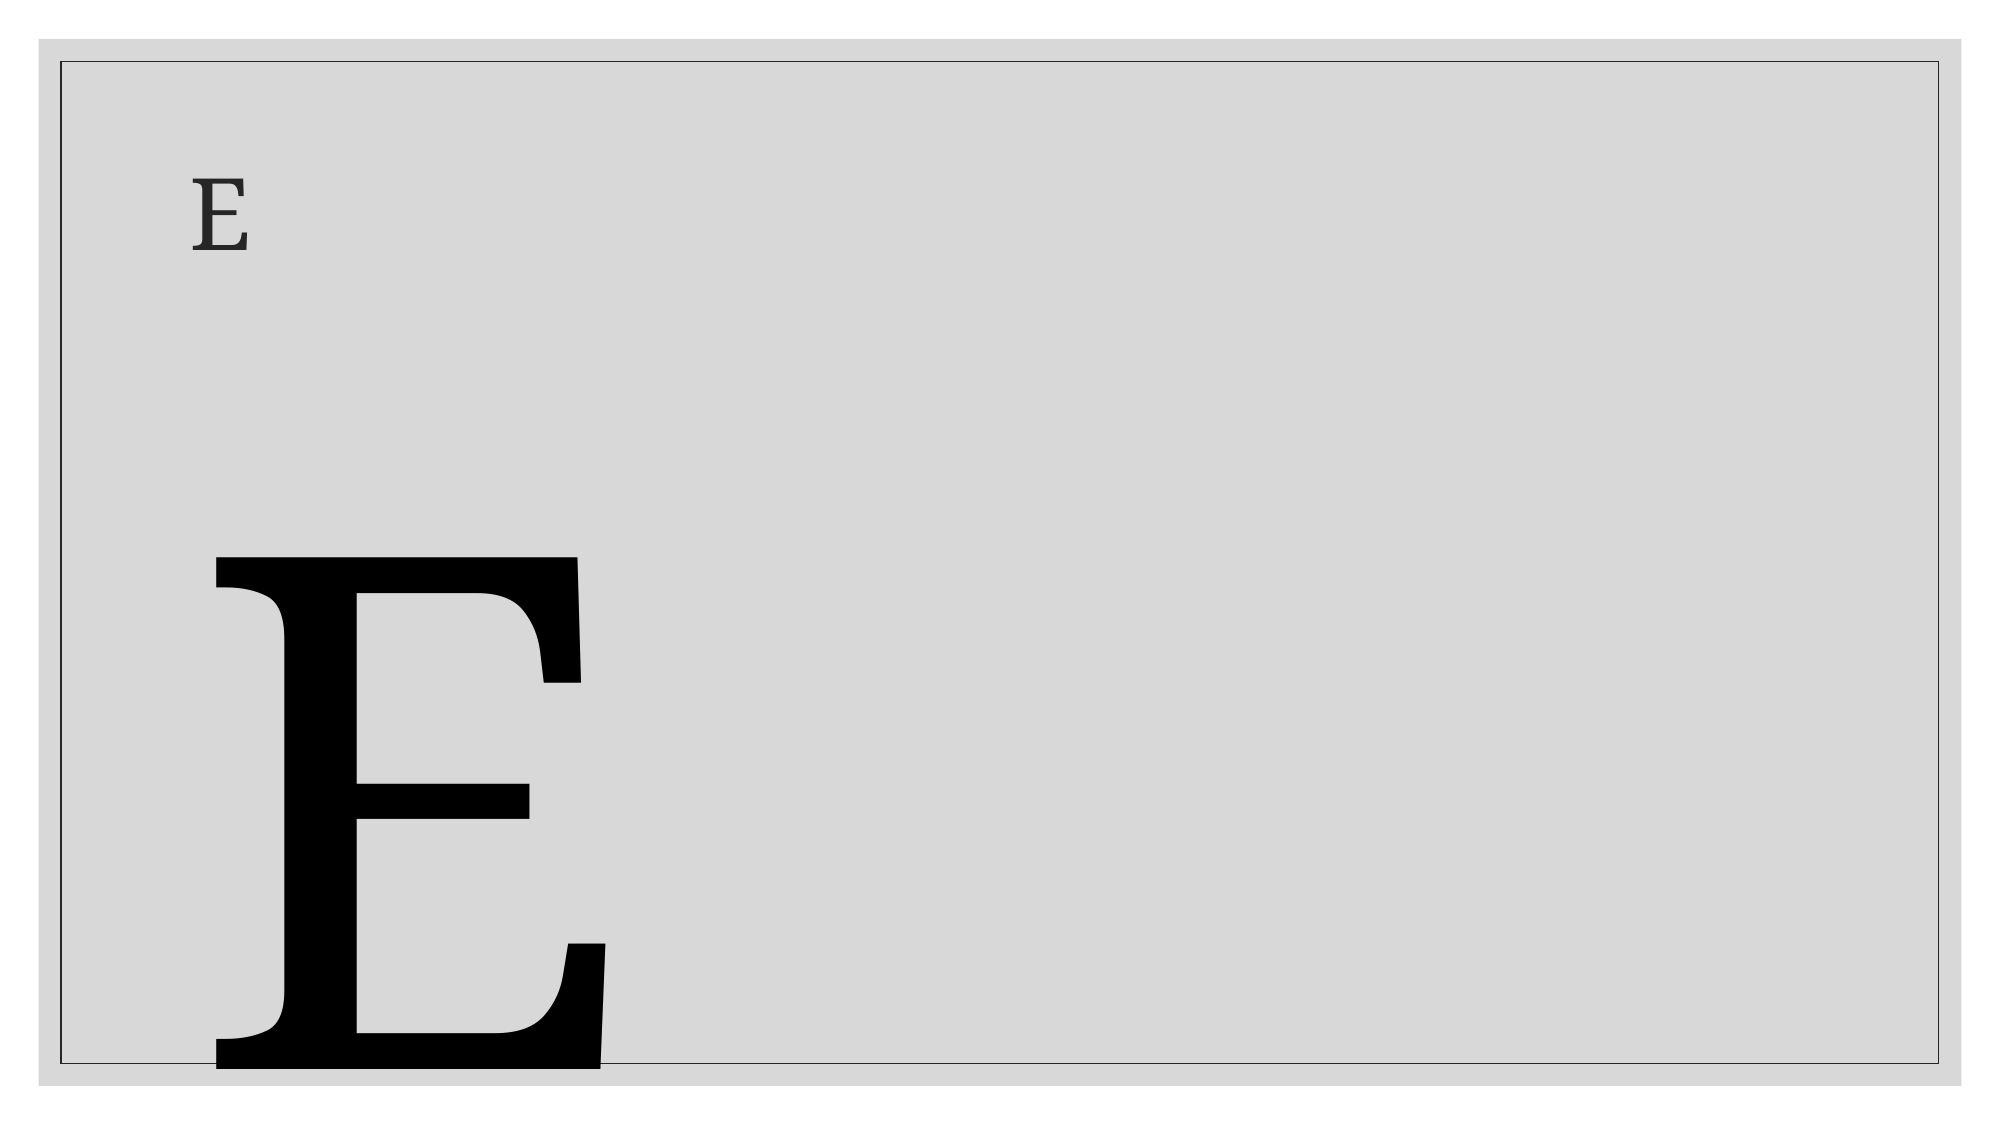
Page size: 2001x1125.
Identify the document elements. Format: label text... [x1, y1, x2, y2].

title E [174, 105, 1825, 331]
list E [174, 345, 1825, 977]
